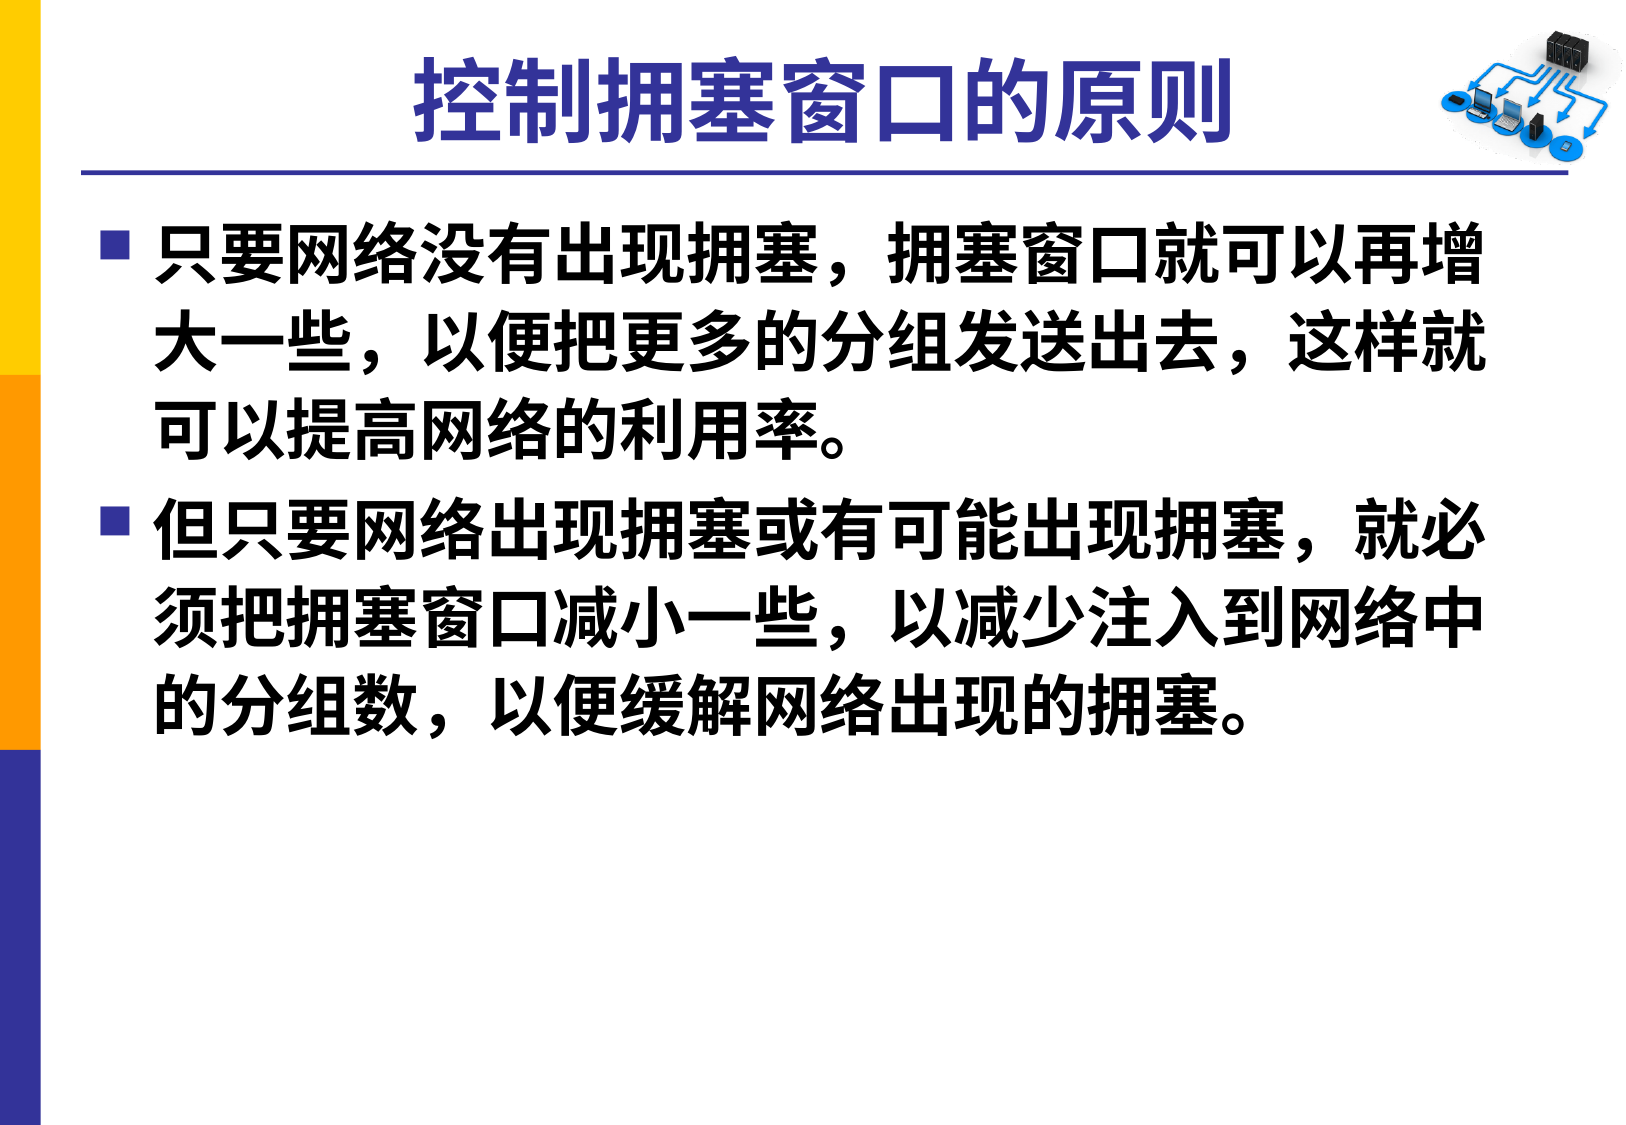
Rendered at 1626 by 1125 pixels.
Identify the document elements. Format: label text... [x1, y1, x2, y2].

list 只要网络没有出现拥塞，拥塞窗口就可以再增大一些，以便把更多的分组发送出去，这样就可以提高网络的利用率。 但只要网络出现拥塞或有可能出现拥塞，就必须把拥塞窗口减小一些，以减少注入到网络中的分组数，以便缓解网络出现的拥塞。 [81, 196, 1569, 1006]
title 控制拥塞窗口的原则 [81, 30, 1569, 161]
picture [1438, 30, 1624, 165]
